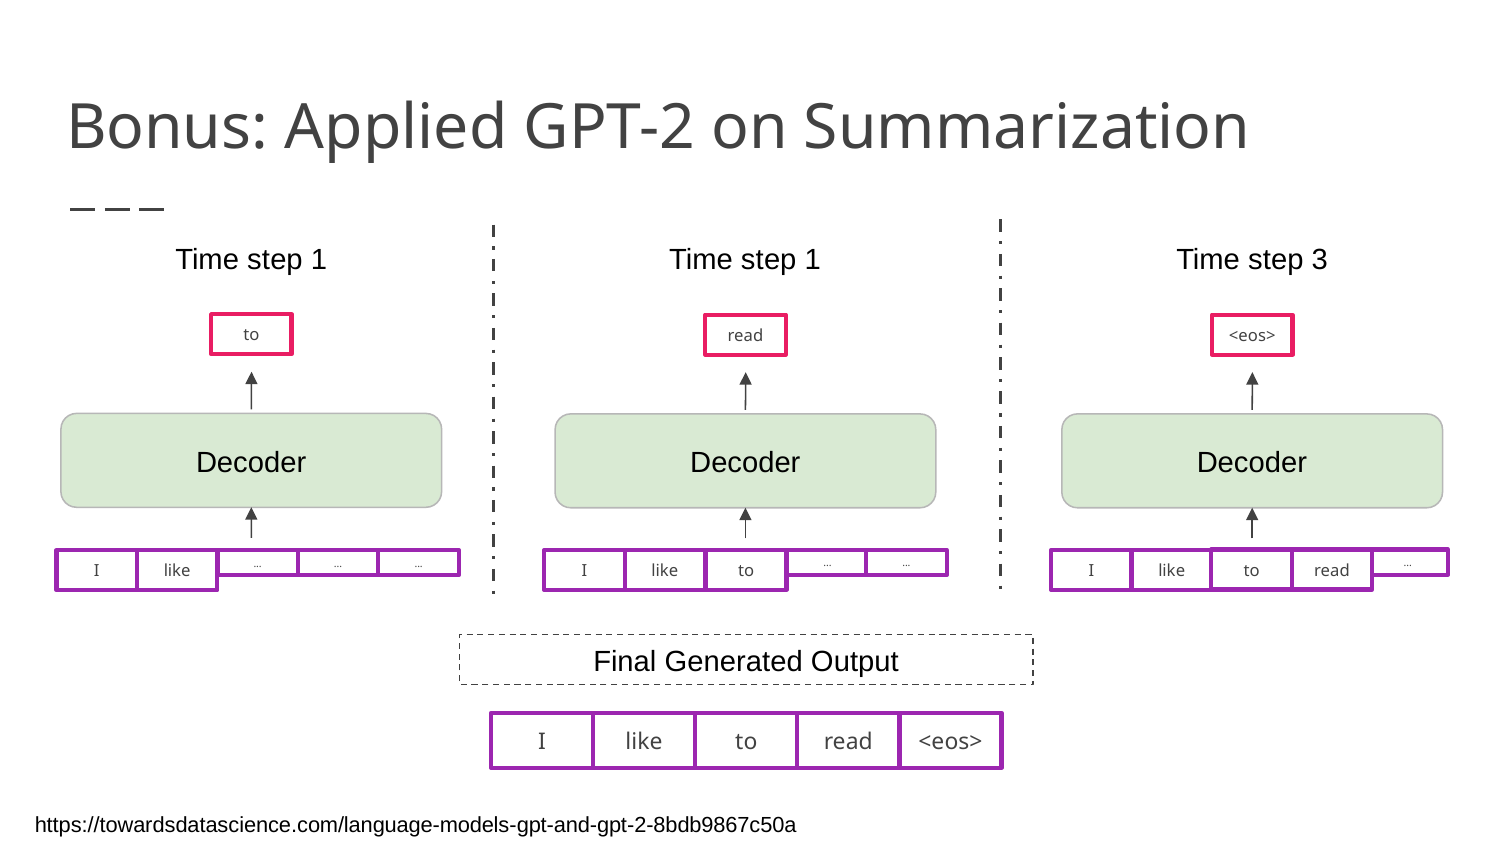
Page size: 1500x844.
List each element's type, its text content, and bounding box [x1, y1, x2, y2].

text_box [543, 549, 706, 594]
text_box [56, 232, 460, 595]
text_box Final Generated Output [459, 634, 1034, 685]
text_box https://towardsdatascience.com/language-models-gpt-and-gpt-2-8bdb9867c50a [19, 803, 842, 844]
text_box ... [866, 550, 947, 576]
text_box to [706, 549, 787, 590]
text_box Decoder [555, 413, 936, 508]
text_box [490, 712, 1002, 772]
text_box Time step 1 [610, 232, 880, 283]
title Bonus: Applied GPT-2 on Summarization [51, 61, 1449, 182]
text_box ... [787, 550, 866, 576]
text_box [1050, 232, 1449, 594]
text_box read [705, 314, 786, 355]
